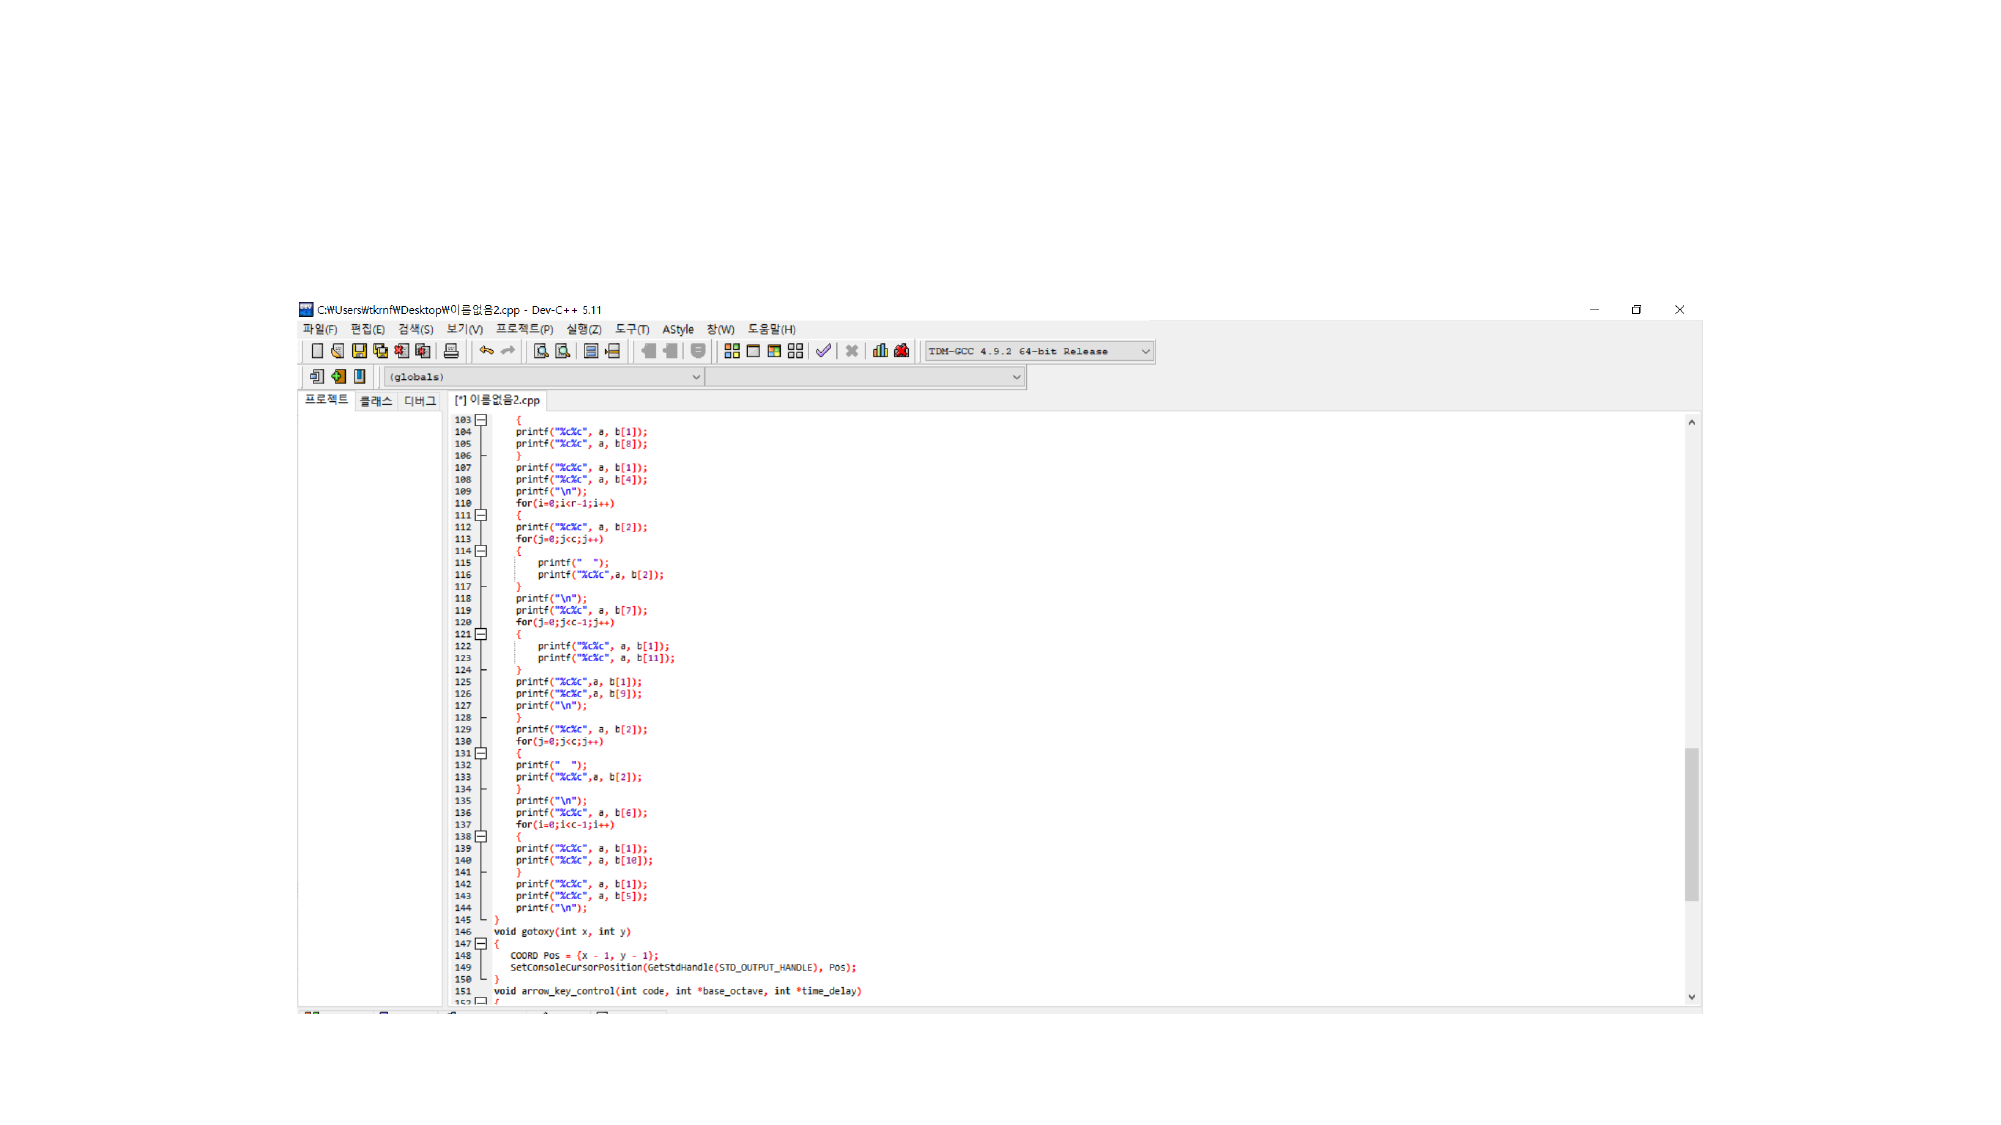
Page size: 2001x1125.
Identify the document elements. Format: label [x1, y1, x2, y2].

list [297, 299, 1703, 1014]
